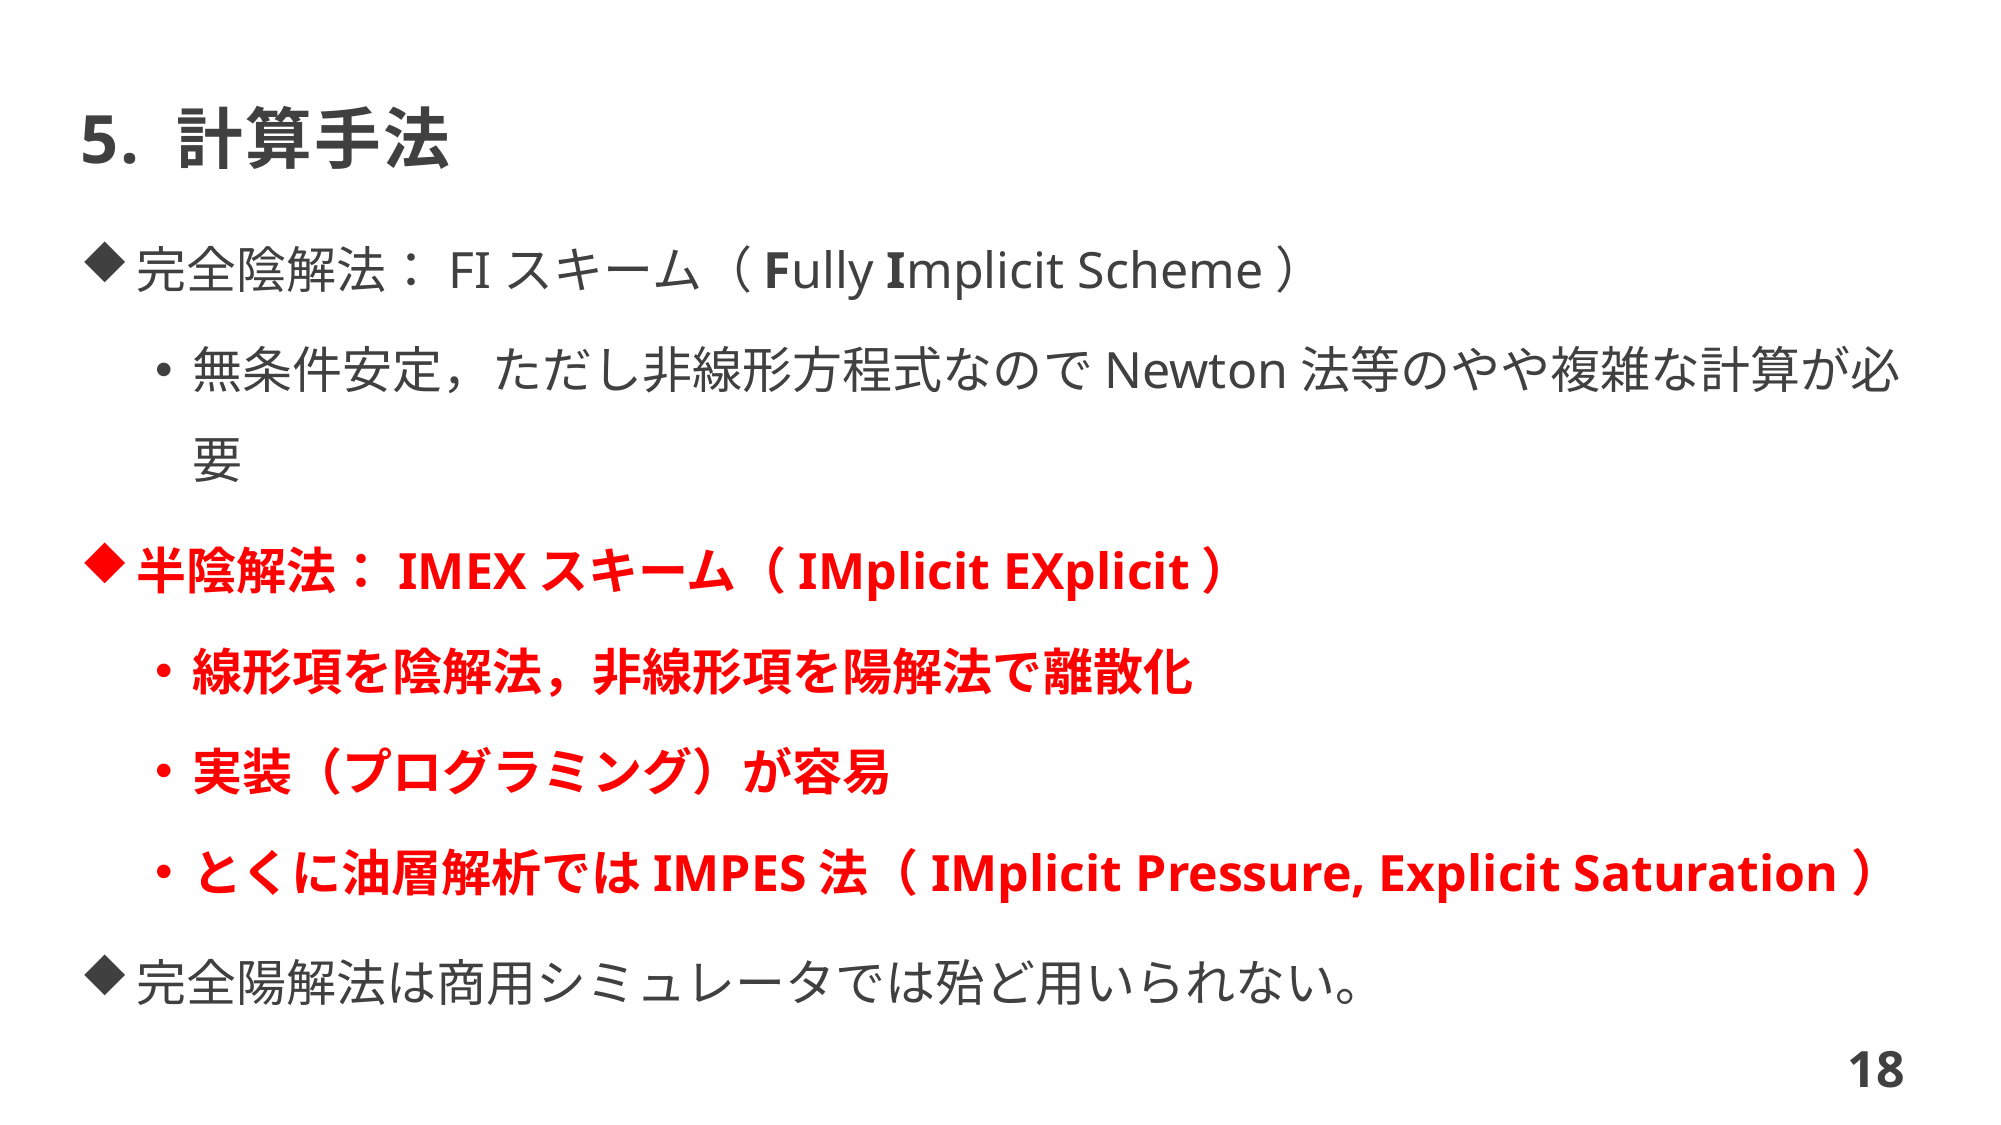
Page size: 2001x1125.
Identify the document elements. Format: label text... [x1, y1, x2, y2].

list 完全陰解法：FIスキーム（Fully Implicit Scheme） 無条件安定，ただし非線形方程式なのでNewton法等のやや複雑な計算が必要 半陰解法：IMEXスキーム（IMplicit EXplicit） 線形項を陰解法，非線形項を陽解法で離散化 実装（プログラミング）が容易 とくに油層解析ではIMPES法（IMplicit Pressure, Explicit Saturation） 完全陽解法は商用シミュレータでは殆ど用いられない。 [80, 208, 1920, 1014]
title 5. 計算手法 [80, 103, 1920, 179]
